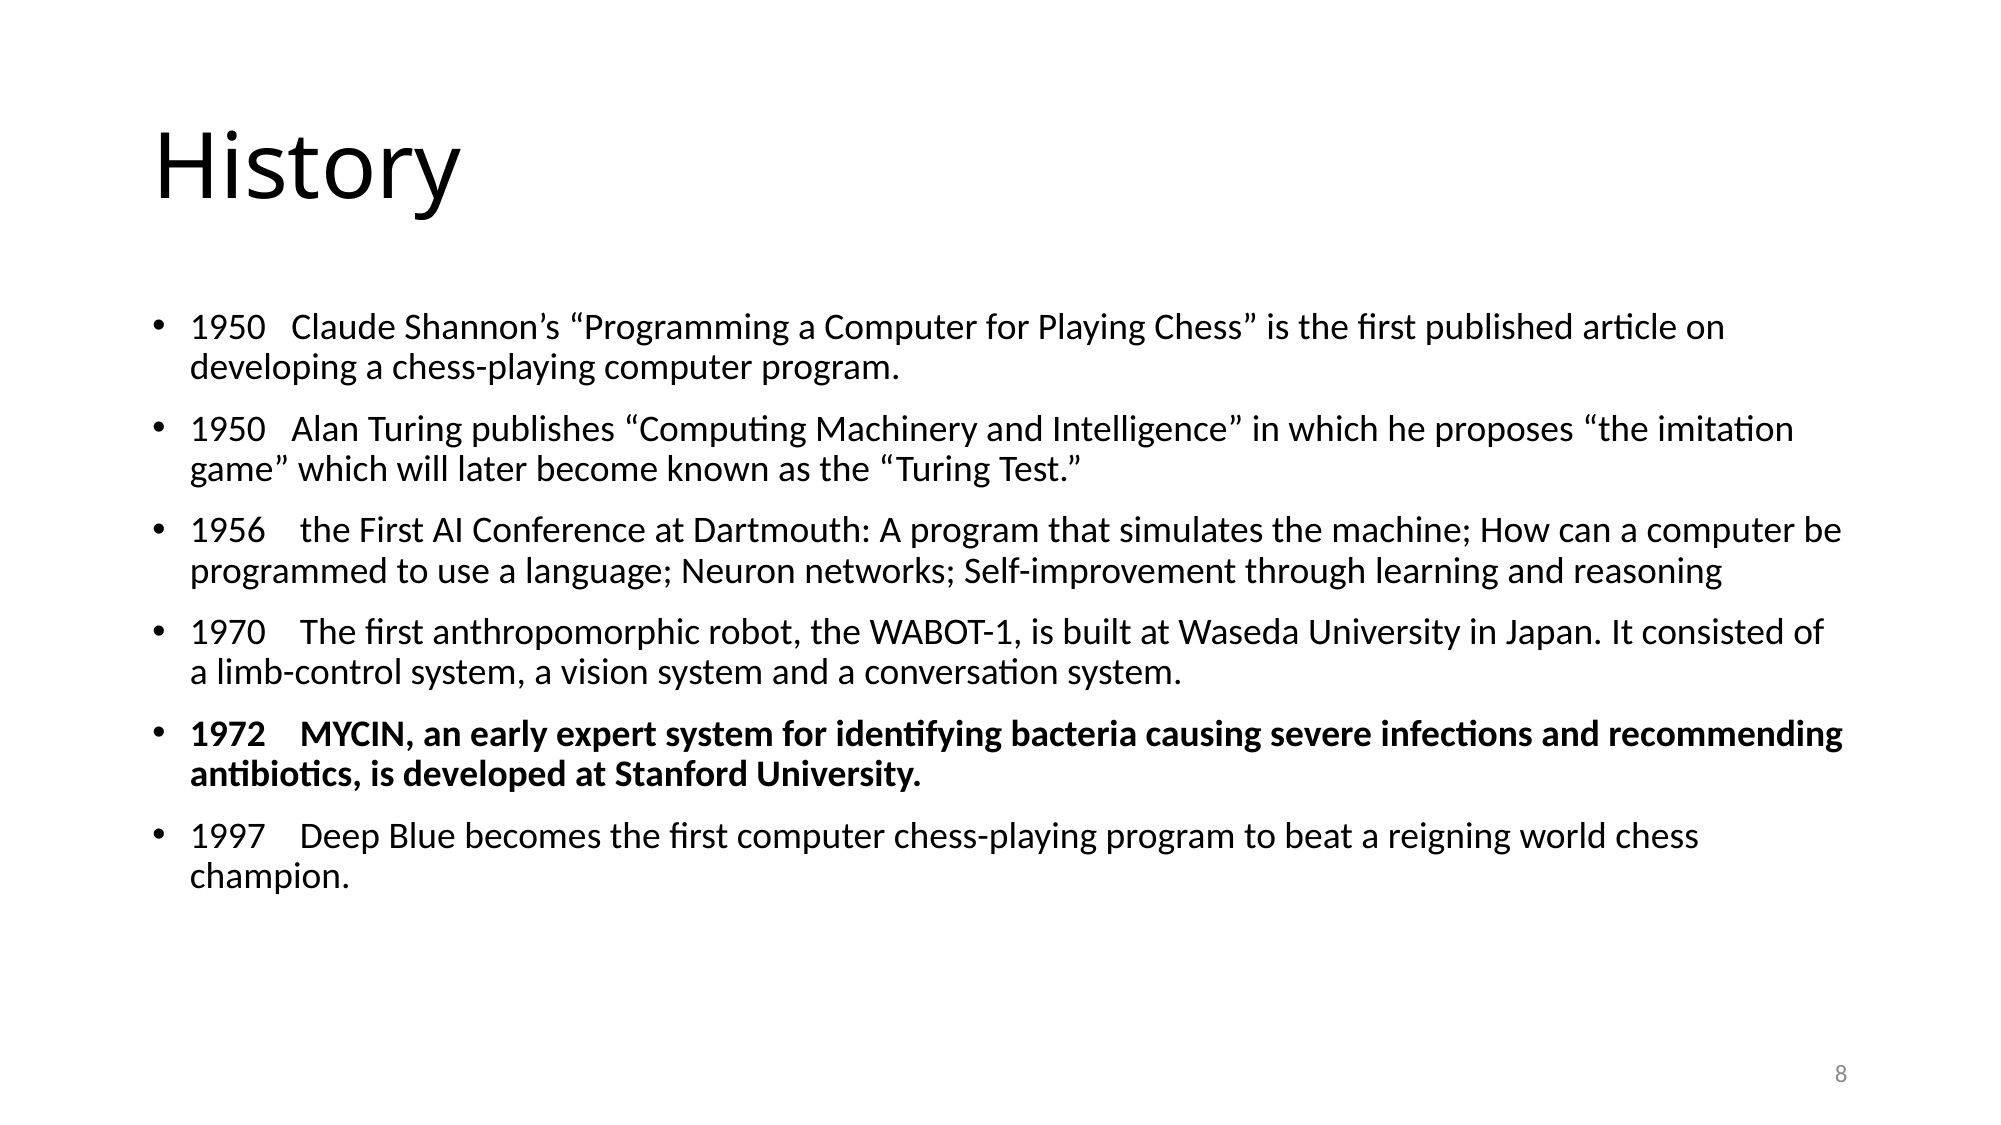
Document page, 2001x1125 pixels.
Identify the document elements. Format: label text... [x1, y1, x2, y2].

title History [137, 59, 1863, 278]
slide_number 8 [1412, 1042, 1863, 1103]
list 1950 Claude Shannon’s “Programming a Computer for Playing Chess” is the first published article on developing a chess-playing computer program. 1950 Alan Turing publishes “Computing Machinery and Intelligence” in which he proposes “the imitation game” which will later become known as the “Turing Test.” 1956 the First AI Conference at Dartmouth: A program that simulates the machine; How can a computer be programmed to use a language; Neuron networks; Self-improvement through learning and reasoning 1970 The first anthropomorphic robot, the WABOT-1, is built at Waseda University in Japan. It consisted of a limb-control system, a vision system and a conversation system. 1972 MYCIN, an early expert system for identifying bacteria causing severe infections and recommending antibiotics, is developed at Stanford University. 1997 Deep Blue becomes the first computer chess-playing program to beat a reigning world chess champion. [137, 299, 1863, 1014]
